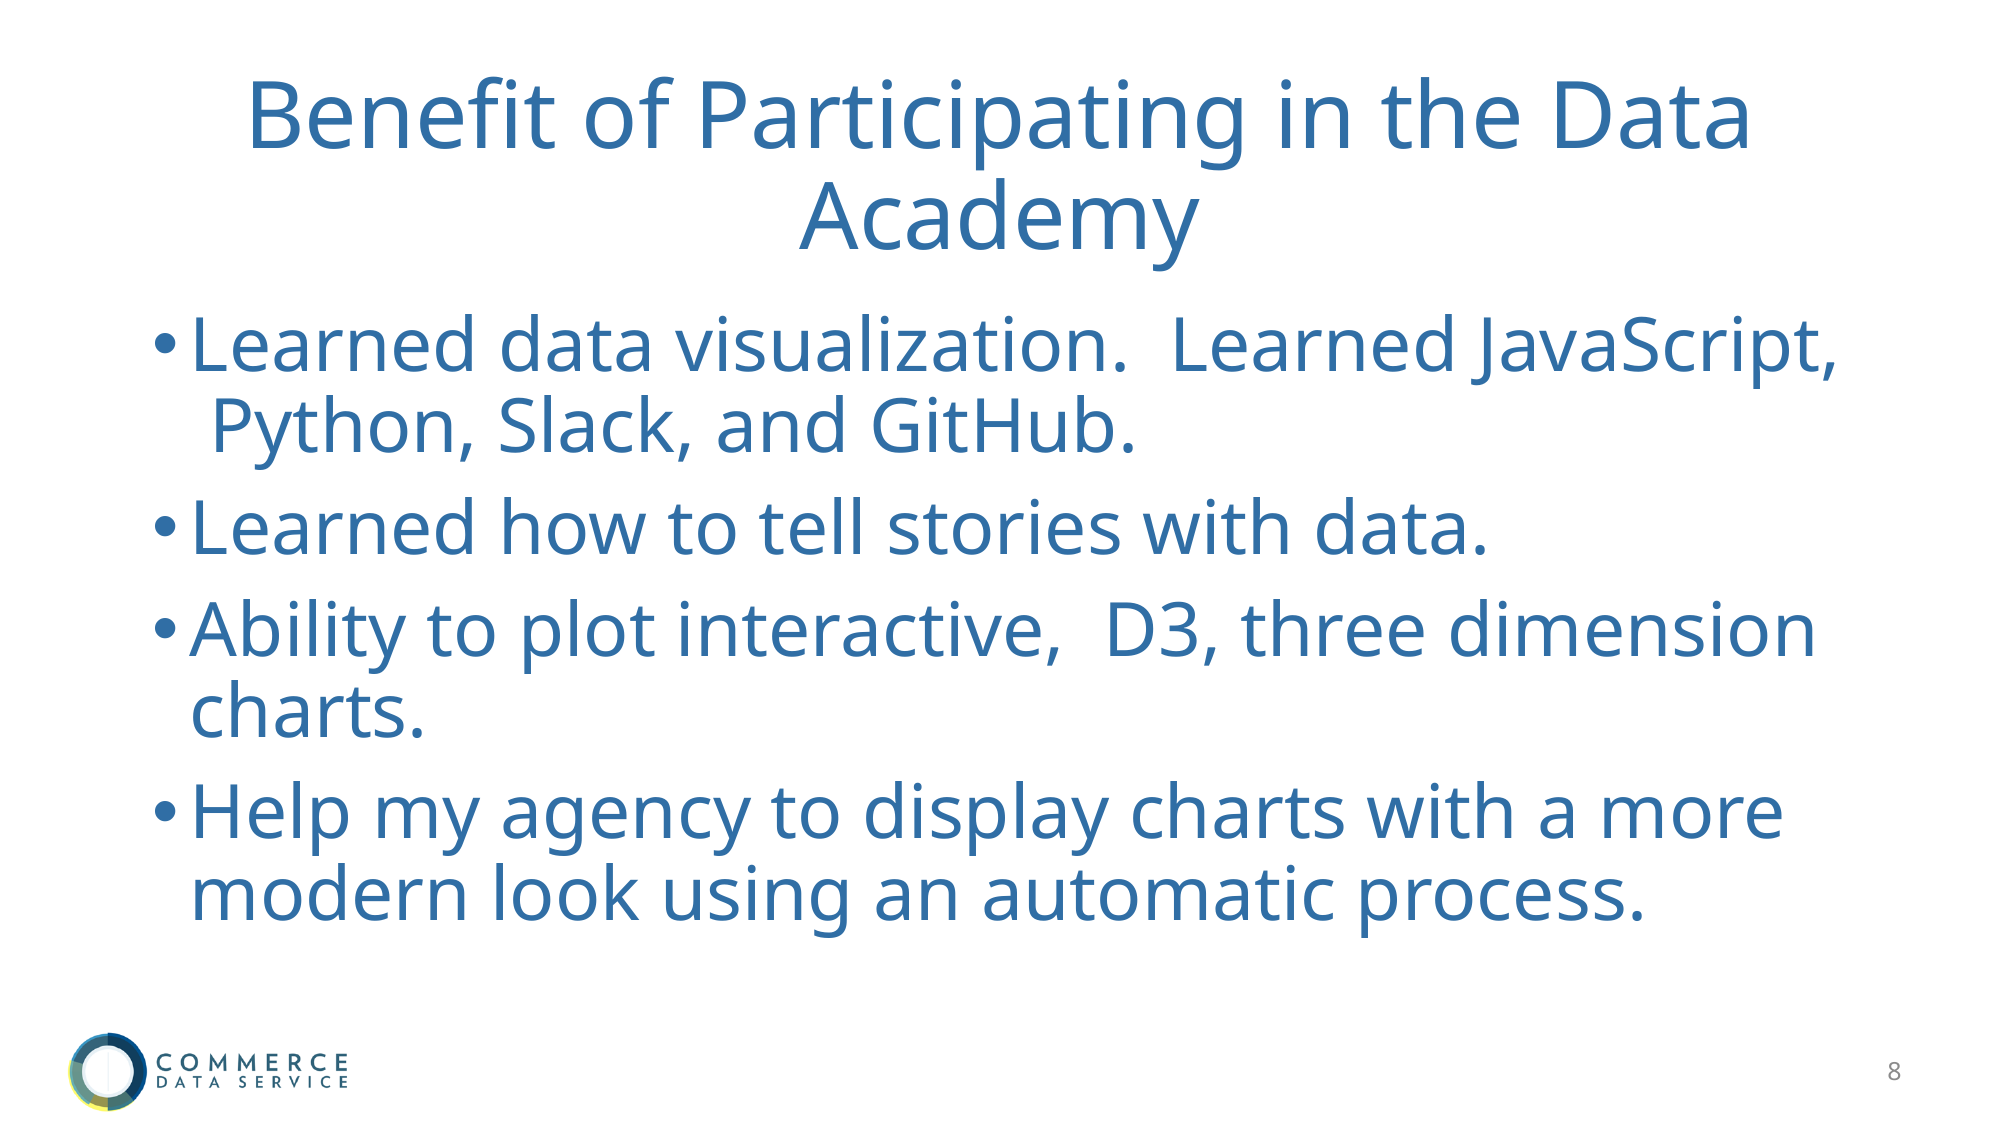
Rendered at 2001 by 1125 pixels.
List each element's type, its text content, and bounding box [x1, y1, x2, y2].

title Benefit of Participating in the Data Academy [137, 59, 1863, 278]
picture [53, 1031, 363, 1114]
slide_number 8 [1466, 1042, 1917, 1103]
list Learned data visualization. Learned JavaScript, Python, Slack, and GitHub. Learned how to tell stories with data. Ability to plot interactive, D3, three dimension charts. Help my agency to display charts with a more modern look using an automatic process. [137, 299, 1863, 1014]
